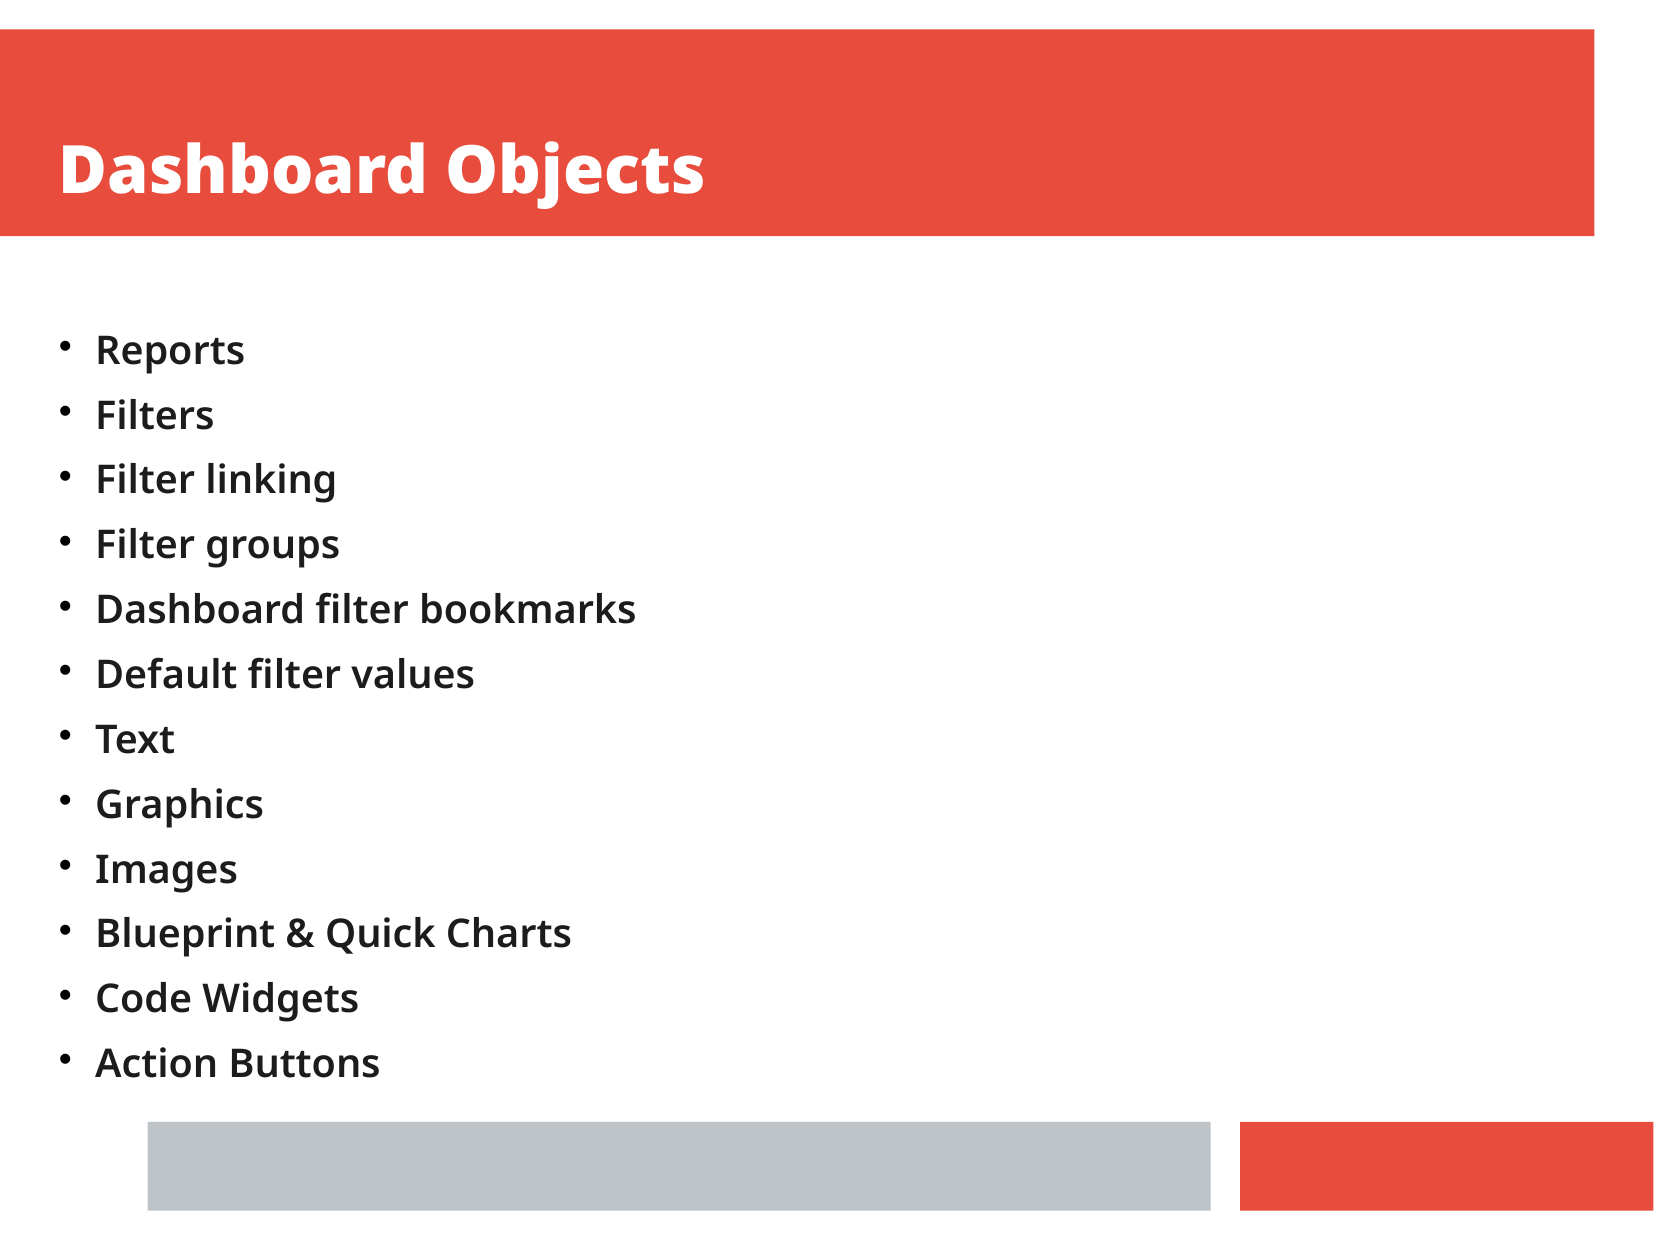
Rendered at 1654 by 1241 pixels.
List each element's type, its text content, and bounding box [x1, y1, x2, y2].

text_box Dashboard Objects [58, 58, 1595, 207]
text_box Reports Filters Filter linking Filter groups Dashboard filter bookmarks Default filter values Text Graphics Images Blueprint & Quick Charts Code Widgets Action Buttons [58, 324, 1565, 1093]
